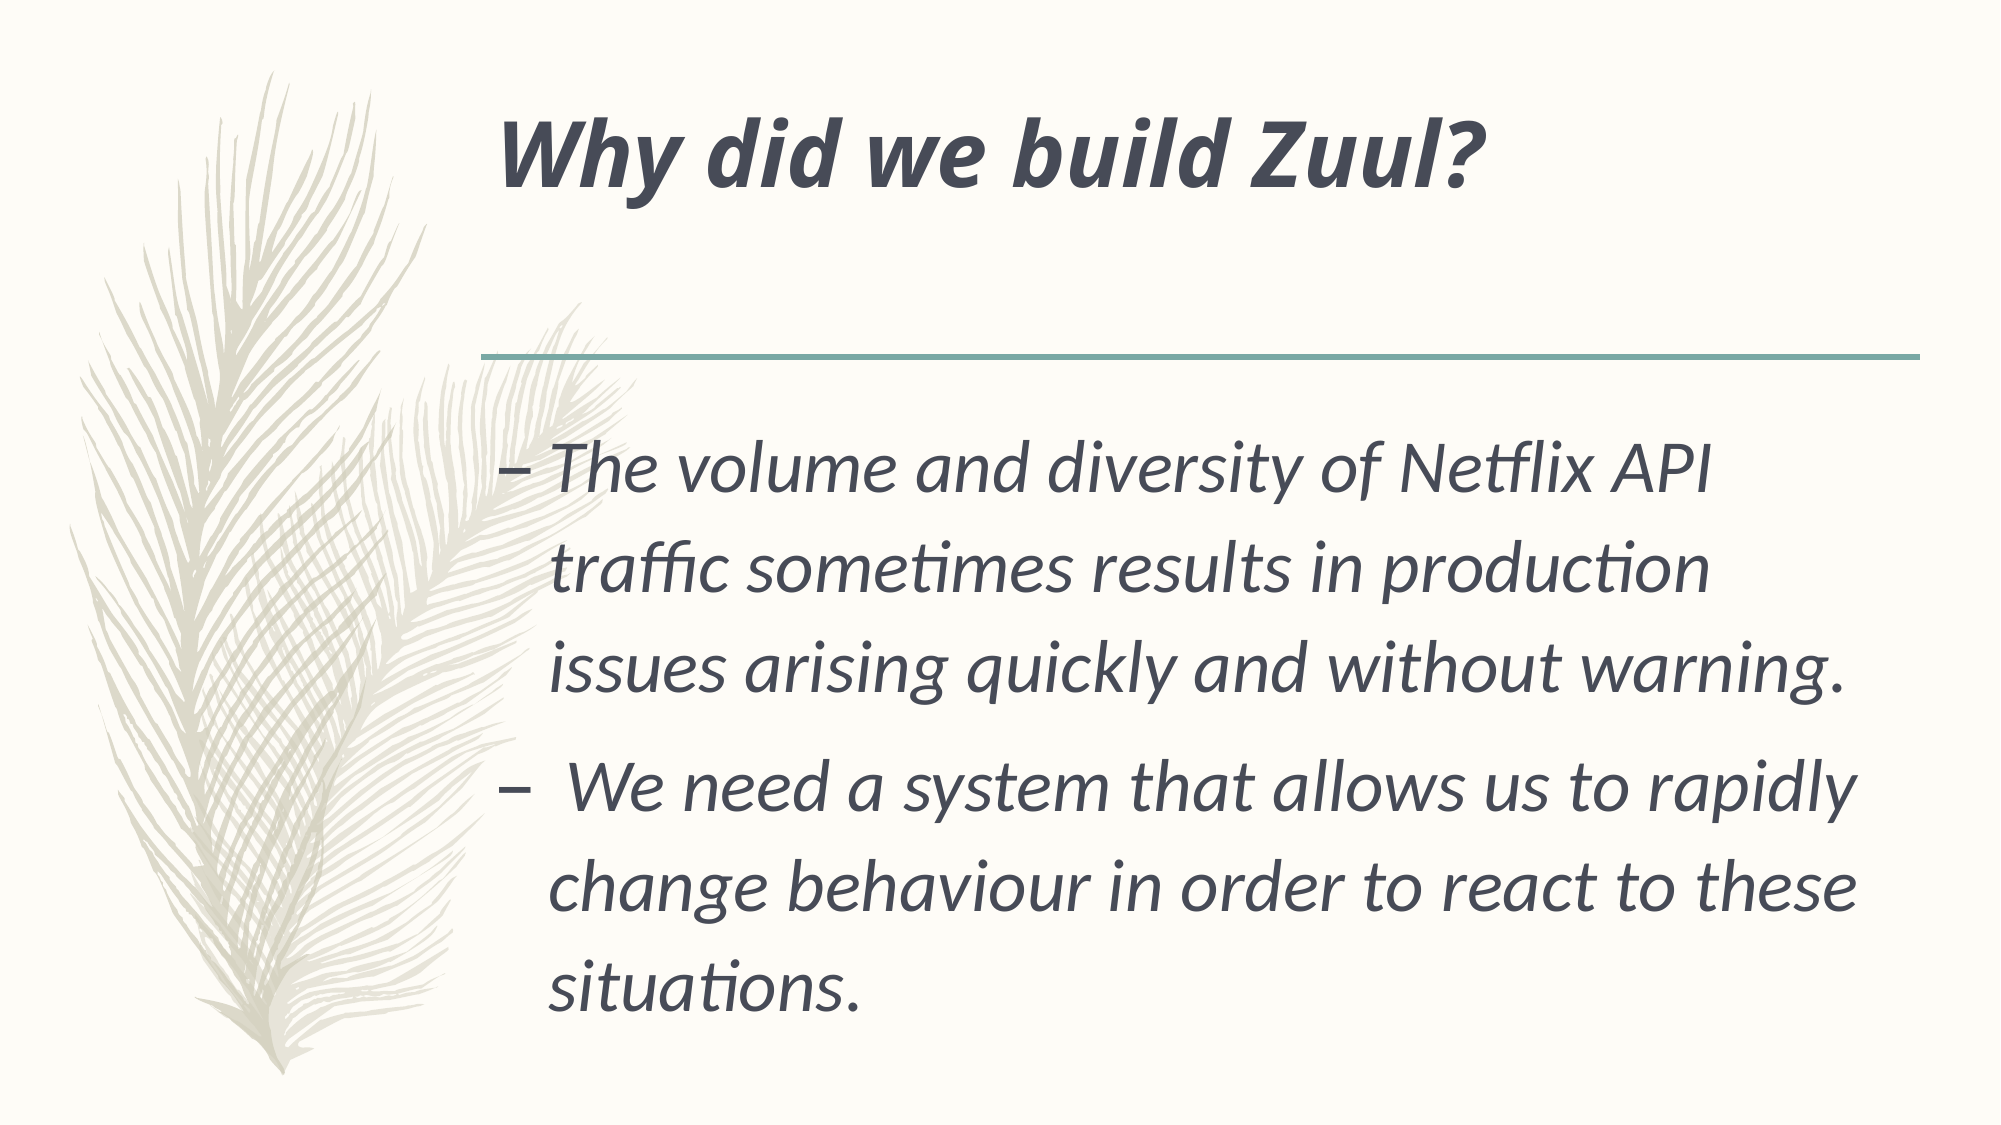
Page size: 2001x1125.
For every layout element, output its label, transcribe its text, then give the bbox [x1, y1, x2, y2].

title Why did we build Zuul? [481, 93, 1920, 350]
list The volume and diversity of Netflix API traffic sometimes results in production issues arising quickly and without warning. We need a system that allows us to rapidly change behaviour in order to react to these situations. [481, 399, 1920, 1041]
